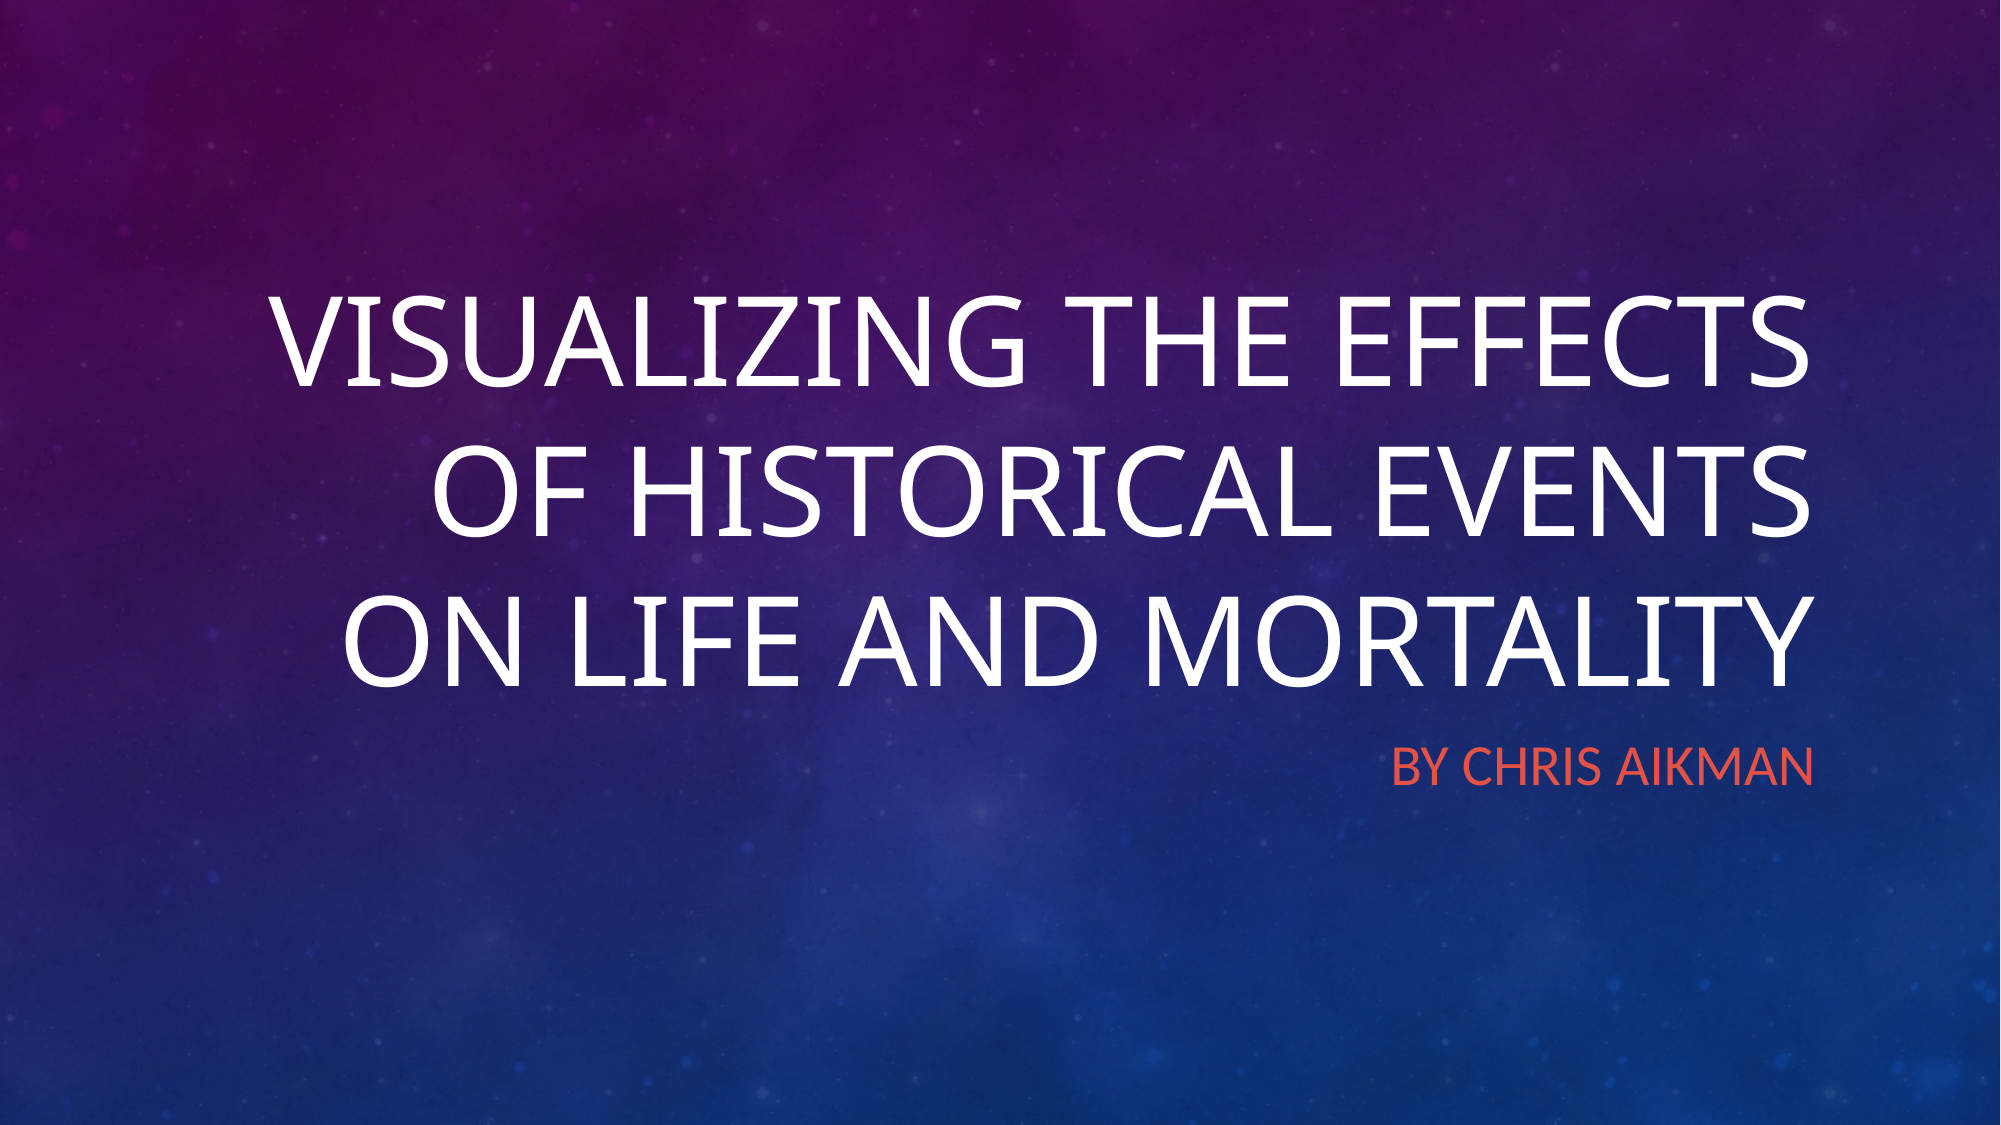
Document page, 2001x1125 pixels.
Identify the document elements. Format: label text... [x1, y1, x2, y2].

picture [0, 0, 2001, 1125]
subtitle By Chris Aikman [650, 719, 1831, 950]
title Visualizing the effects of historical events on life and mortality [200, 277, 1831, 720]
